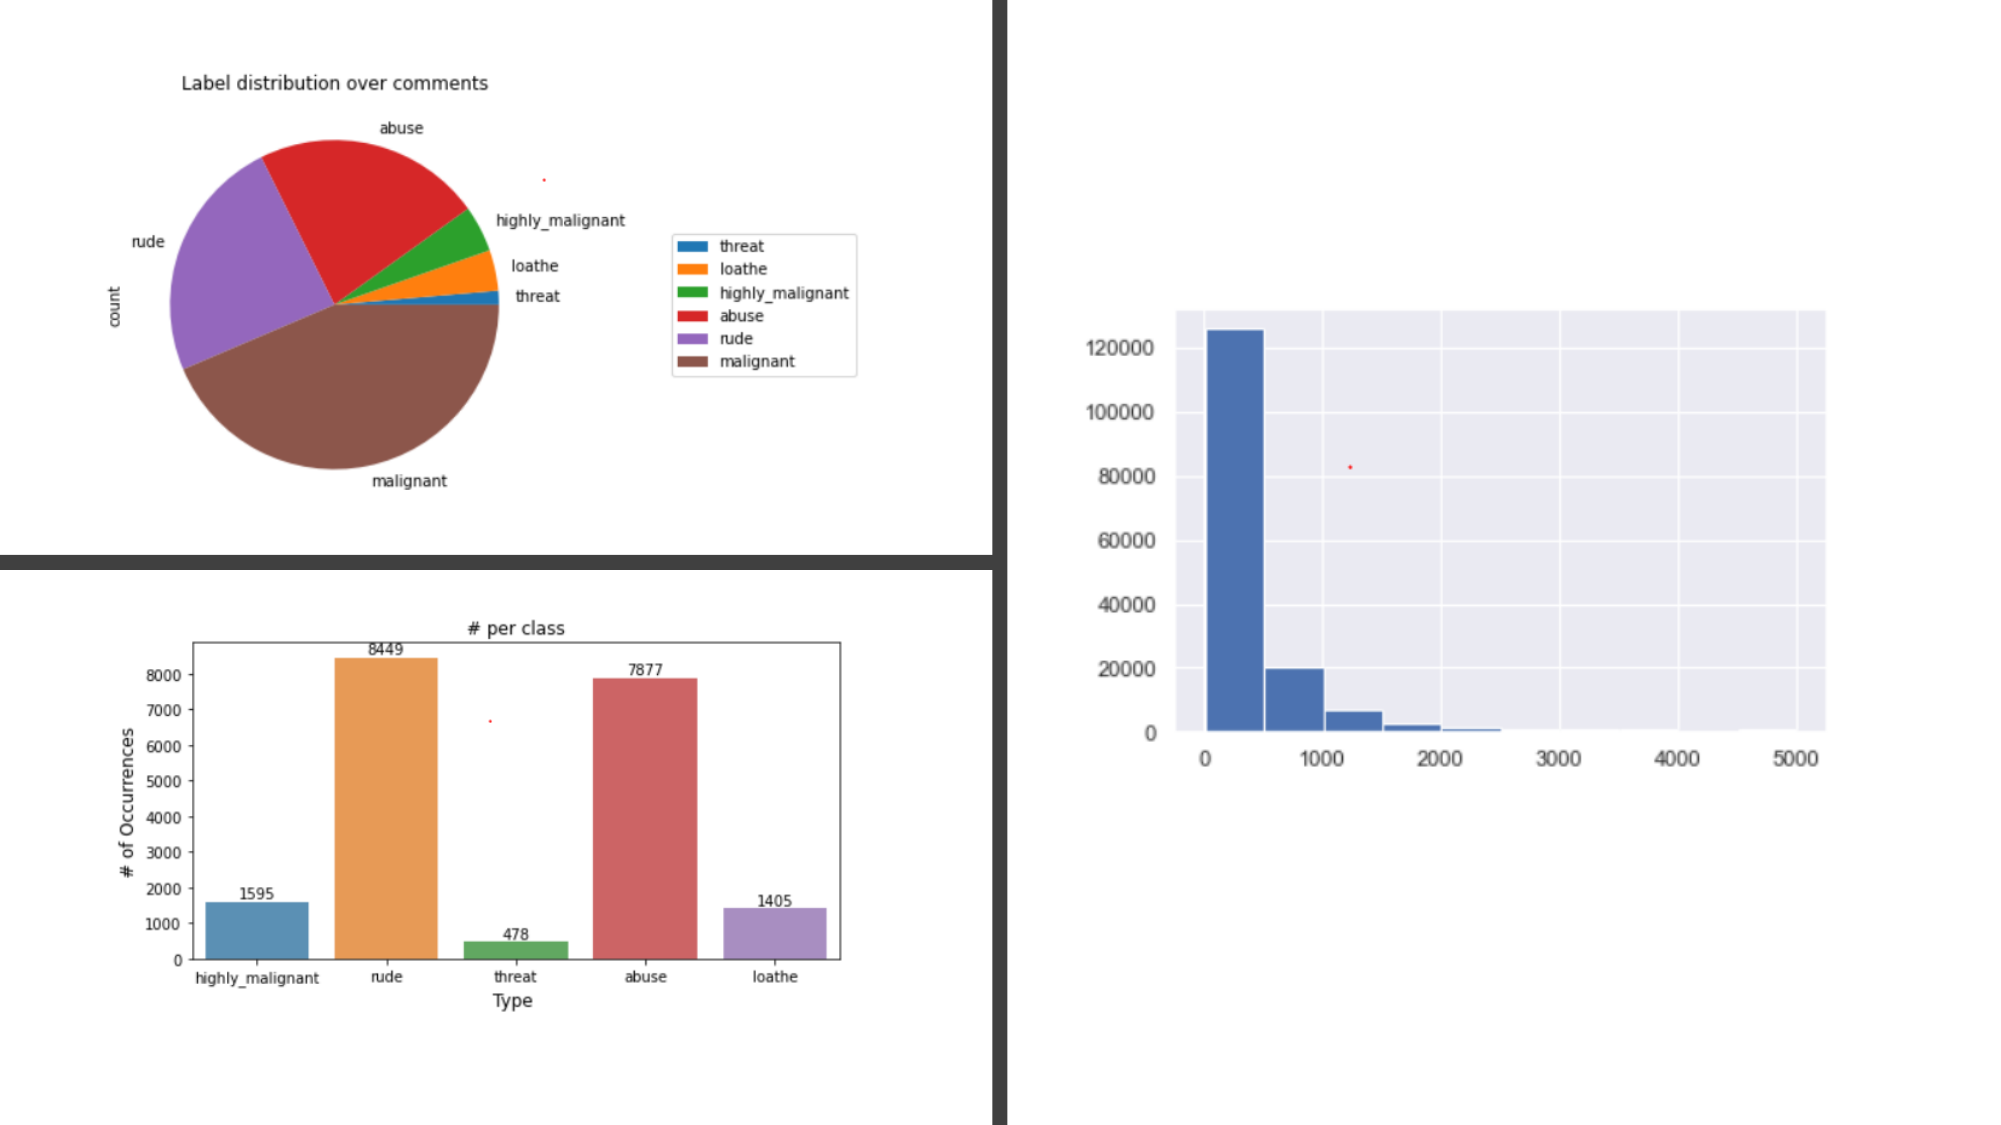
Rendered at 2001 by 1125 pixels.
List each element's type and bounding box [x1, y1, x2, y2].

text_box [991, 0, 1008, 1125]
text_box [0, 554, 1006, 571]
picture [1034, 300, 1925, 801]
picture [80, 52, 960, 530]
picture [74, 603, 966, 1041]
